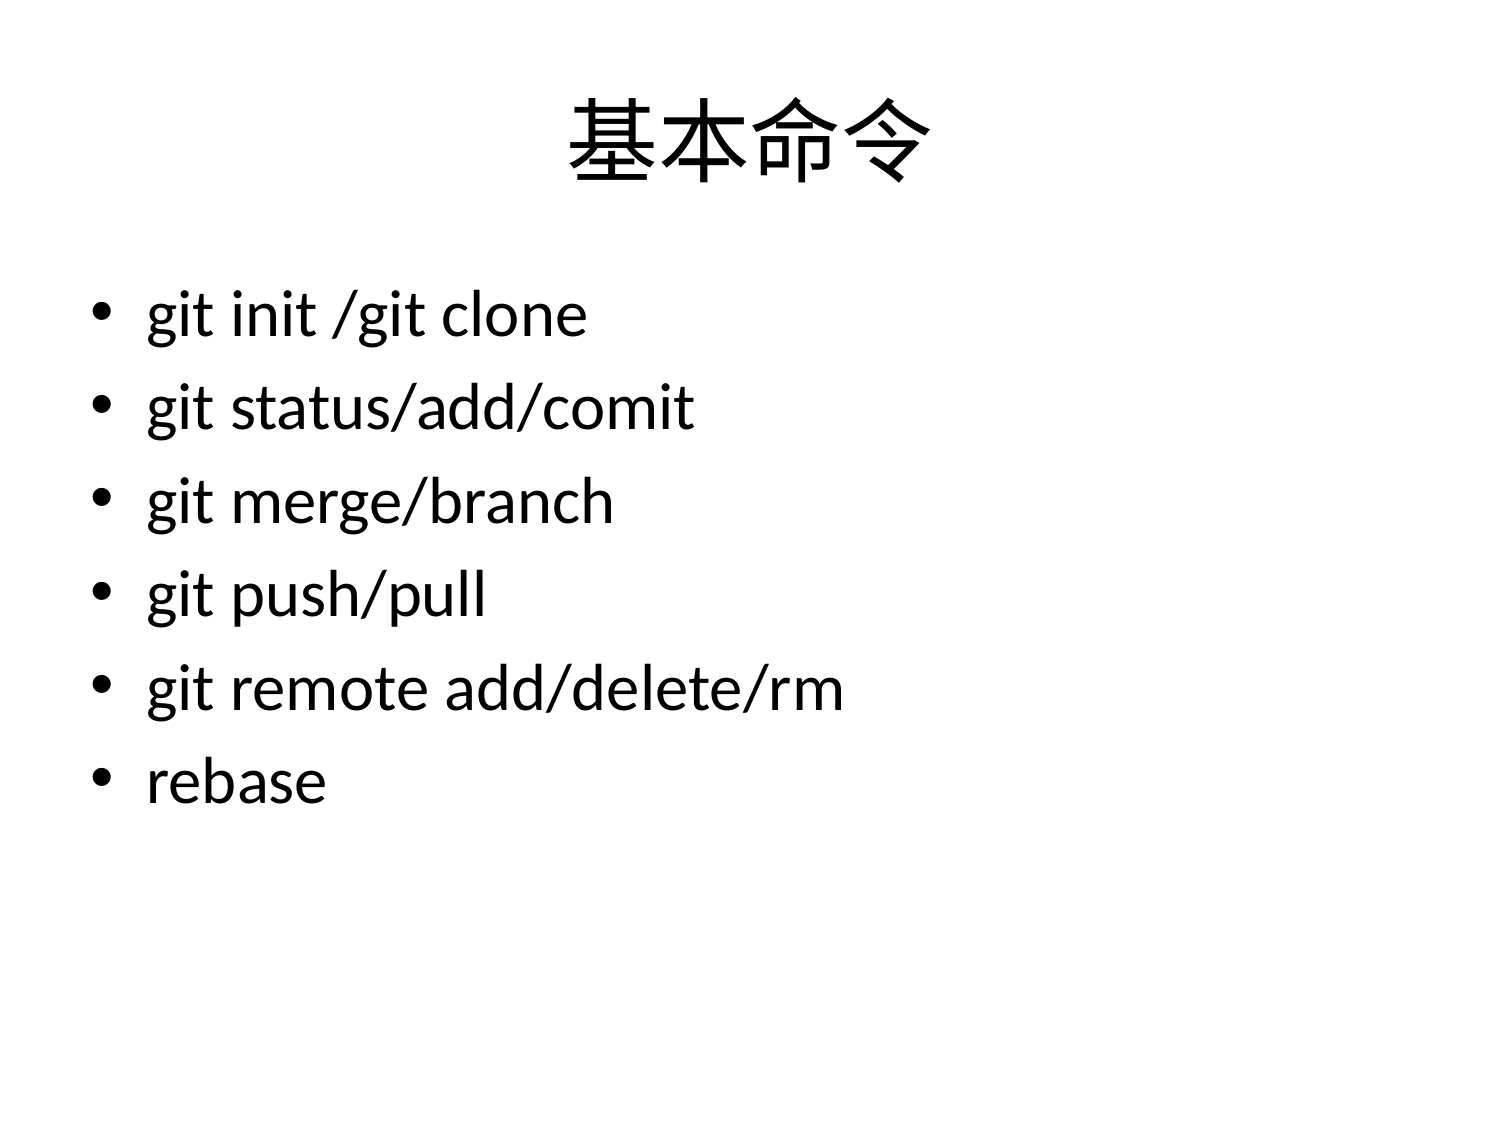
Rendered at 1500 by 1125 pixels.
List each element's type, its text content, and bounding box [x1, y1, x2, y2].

title 基本命令 [75, 45, 1425, 233]
list git init /git clone git status/add/comit git merge/branch git push/pull git remote add/delete/rm rebase [75, 262, 1425, 1005]
